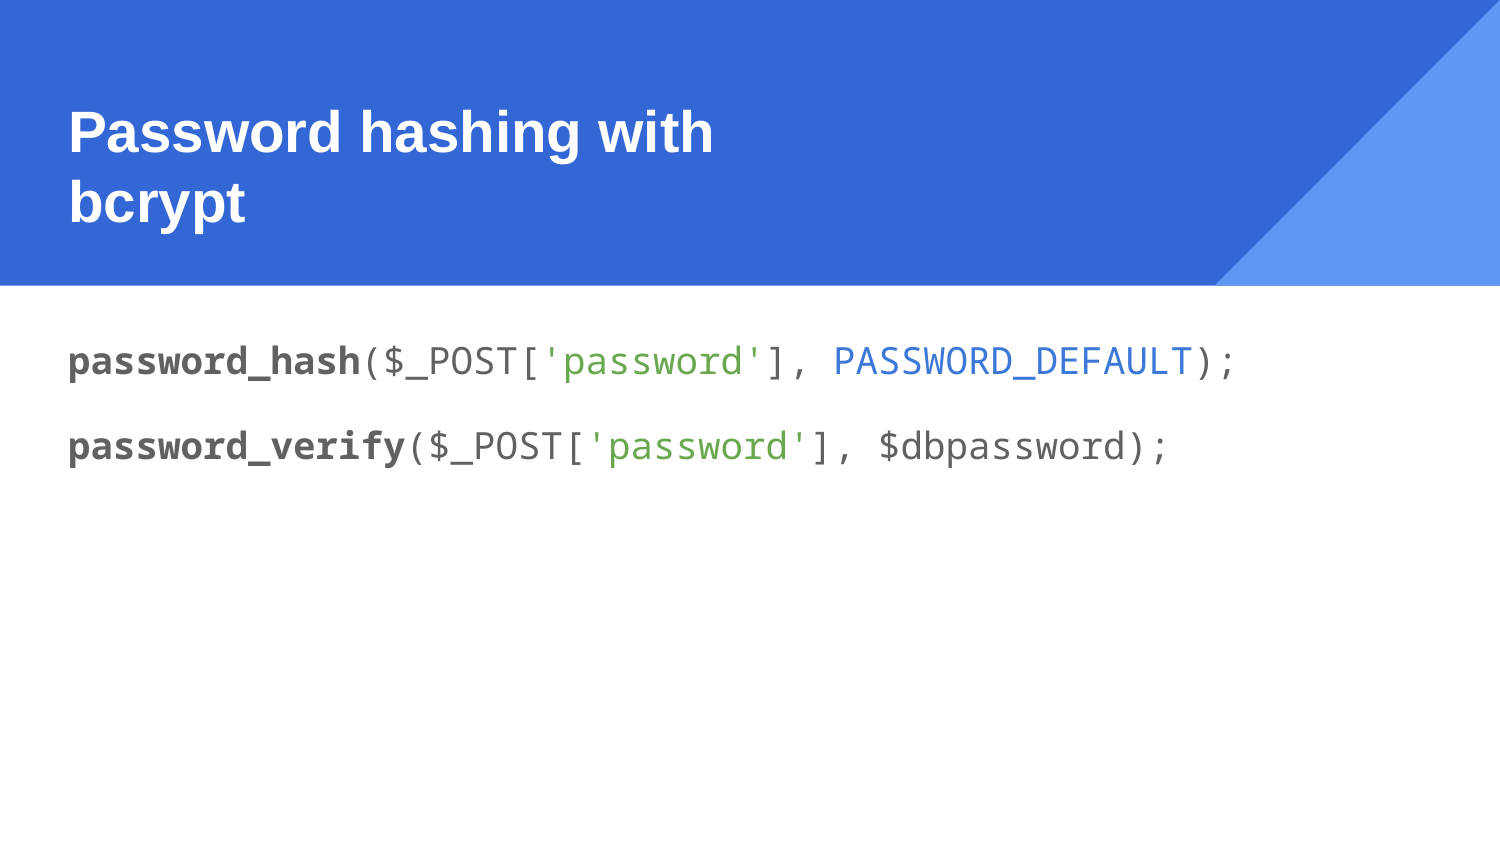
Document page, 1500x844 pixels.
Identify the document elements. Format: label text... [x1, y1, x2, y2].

list password_hash($_POST['password'], PASSWORD_DEFAULT); password_verify($_POST['password'], $dbpassword); [53, 315, 1447, 759]
title Password hashing with bcrypt [53, 24, 914, 250]
